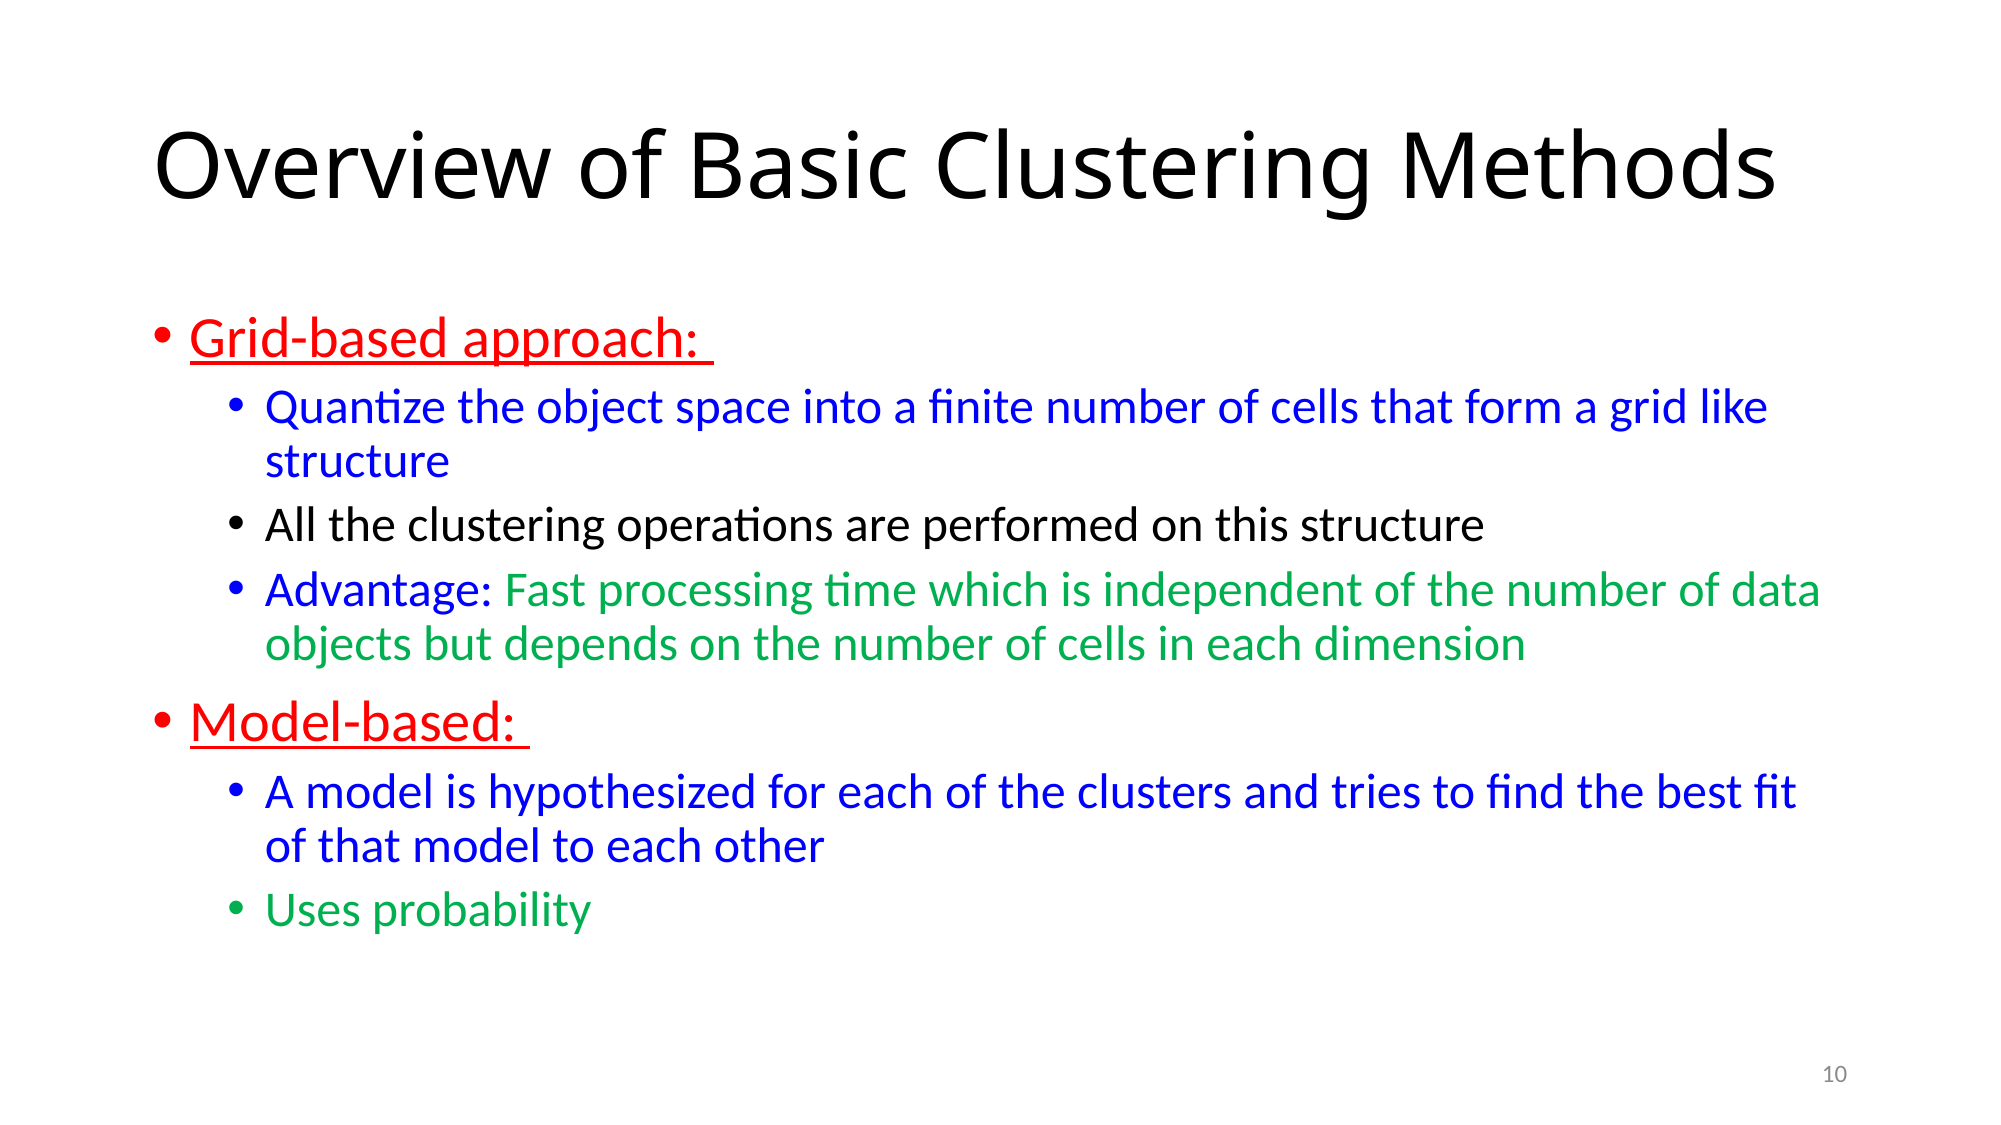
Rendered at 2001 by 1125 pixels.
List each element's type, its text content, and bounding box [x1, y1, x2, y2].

title Overview of Basic Clustering Methods [137, 59, 1863, 278]
list Grid-based approach: Quantize the object space into a finite number of cells that form a grid like structure All the clustering operations are performed on this structure Advantage: Fast processing time which is independent of the number of data objects but depends on the number of cells in each dimension Model-based: A model is hypothesized for each of the clusters and tries to find the best fit of that model to each other Uses probability [137, 299, 1863, 1014]
slide_number 10 [1412, 1042, 1863, 1103]
